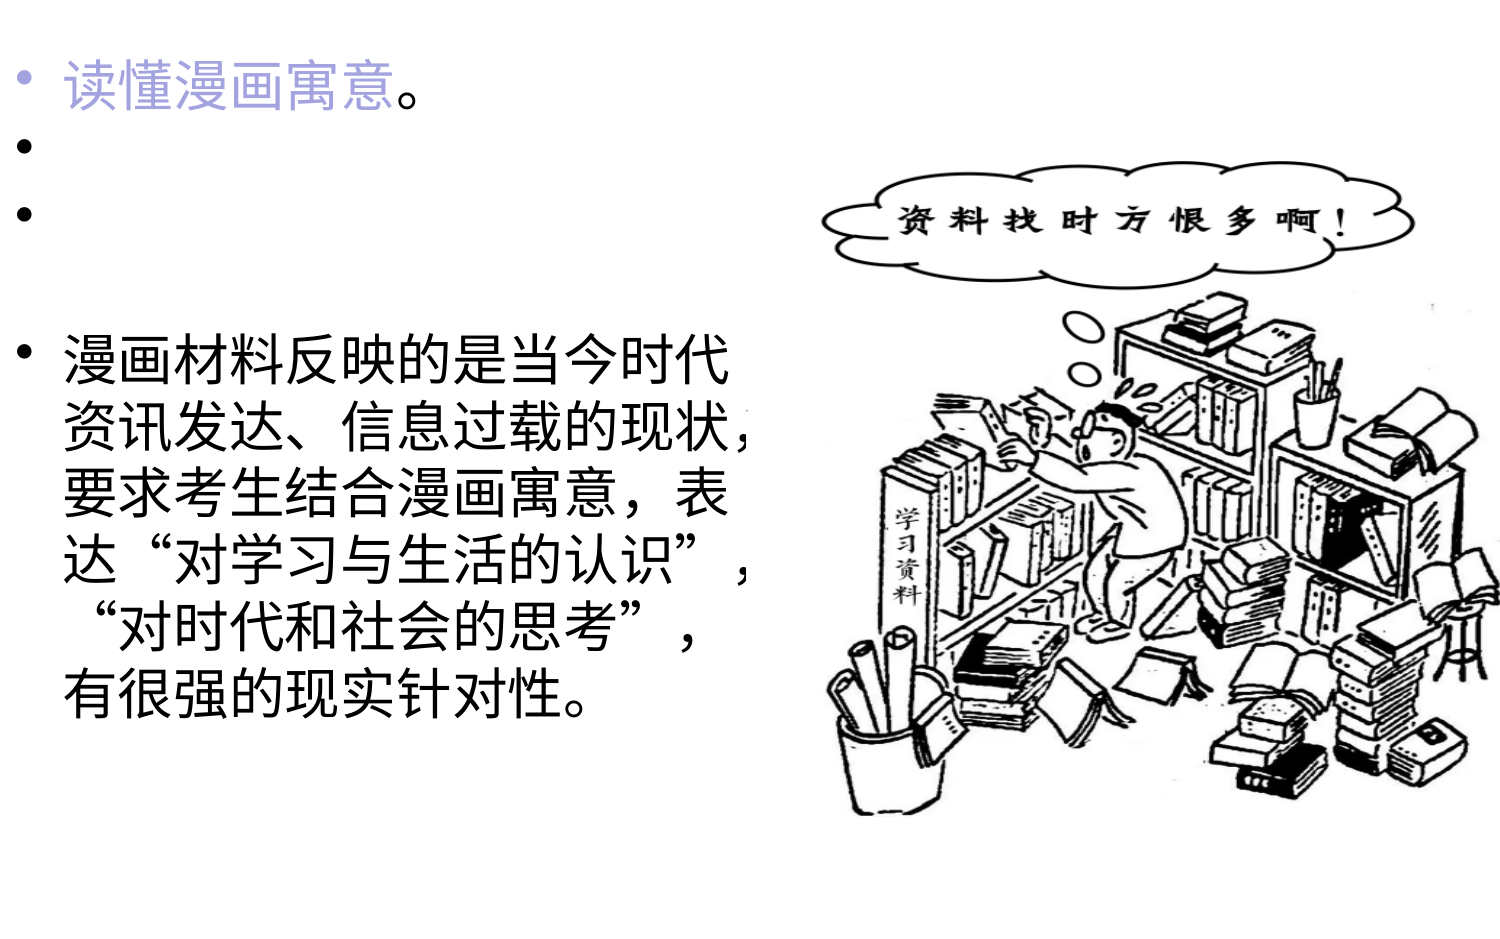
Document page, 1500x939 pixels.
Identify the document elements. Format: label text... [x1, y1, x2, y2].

list 读懂漫画寓意。 漫画材料反映的是当今时代资讯发达、信息过载的现状，要求考生结合漫画寓意，表达“对学习与生活的认识”，“对时代和社会的思考”，有很强的现实针对性。 [0, 43, 765, 664]
picture [746, 161, 1500, 817]
